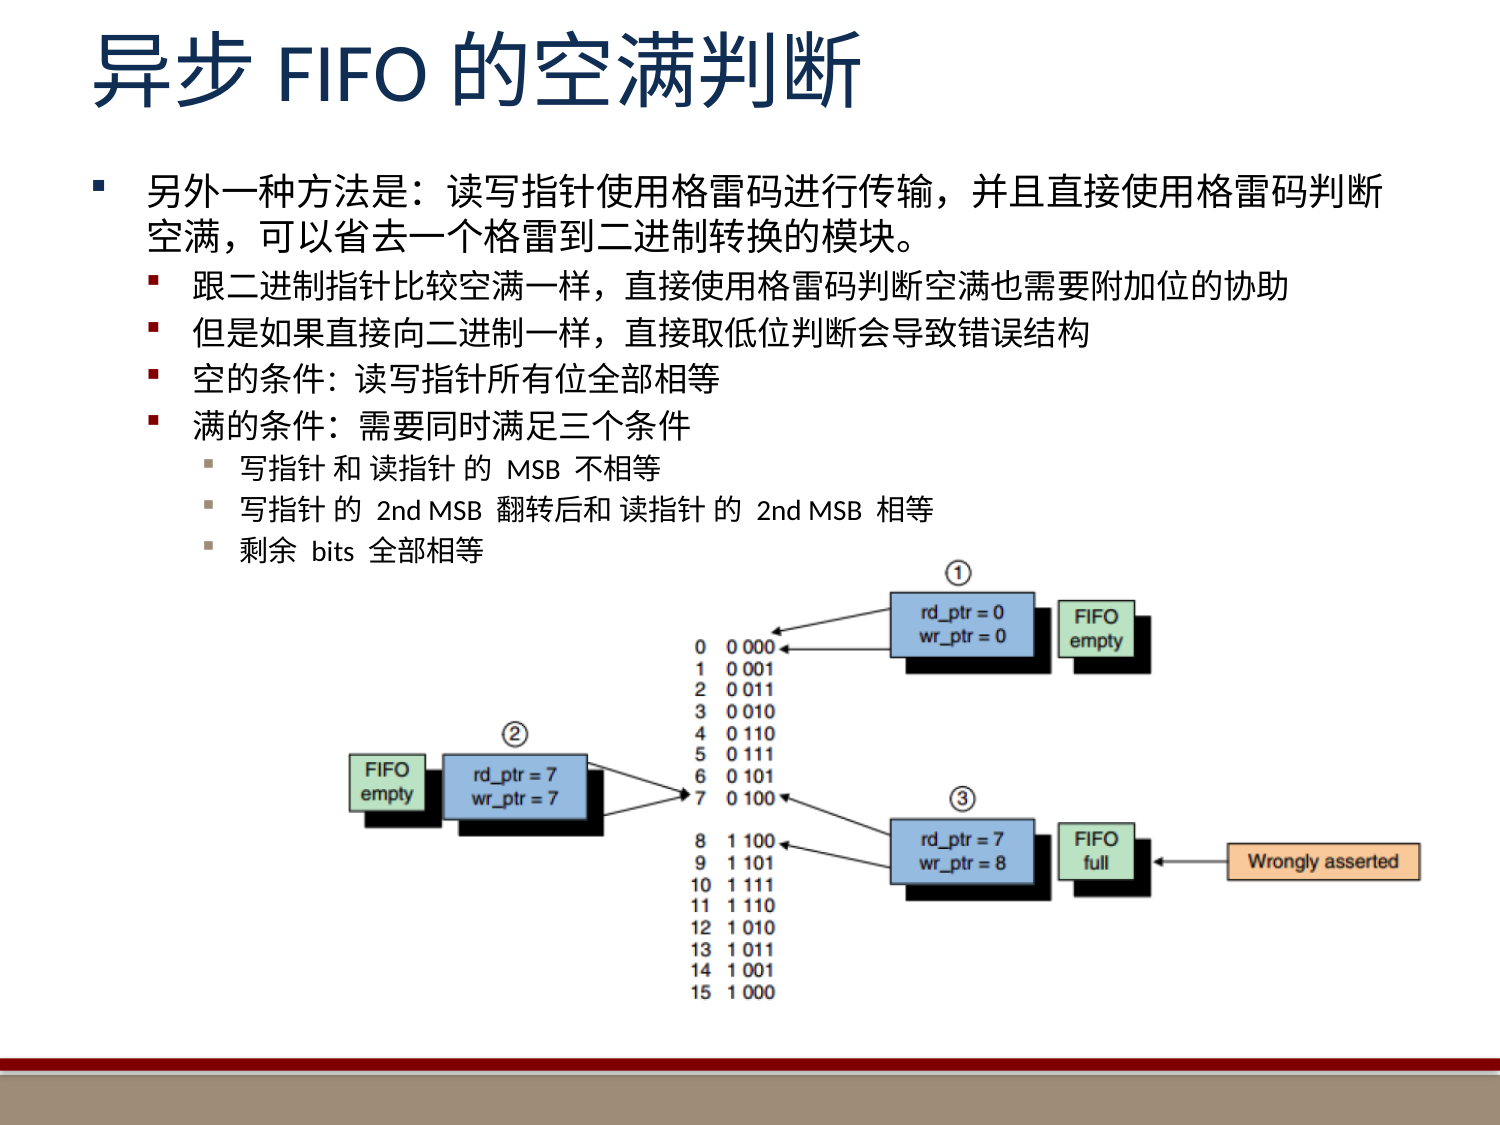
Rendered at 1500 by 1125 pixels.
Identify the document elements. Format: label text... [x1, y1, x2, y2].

picture [348, 538, 1448, 1005]
list 另外一种方法是：读写指针使用格雷码进行传输，并且直接使用格雷码判断空满，可以省去一个格雷到二进制转换的模块。 跟二进制指针比较空满一样，直接使用格雷码判断空满也需要附加位的协助 但是如果直接向二进制一样，直接取低位判断会导致错误结构 空的条件：读写指针所有位全部相等 满的条件：需要同时满足三个条件 写指针 和 读指针 的 MSB 不相等 写指针 的 2nd MSB 翻转后和 读指针 的 2nd MSB 相等 剩余 bits 全部相等 [74, 160, 1426, 1036]
title 异步FIFO的空满判断 [74, 0, 1426, 138]
